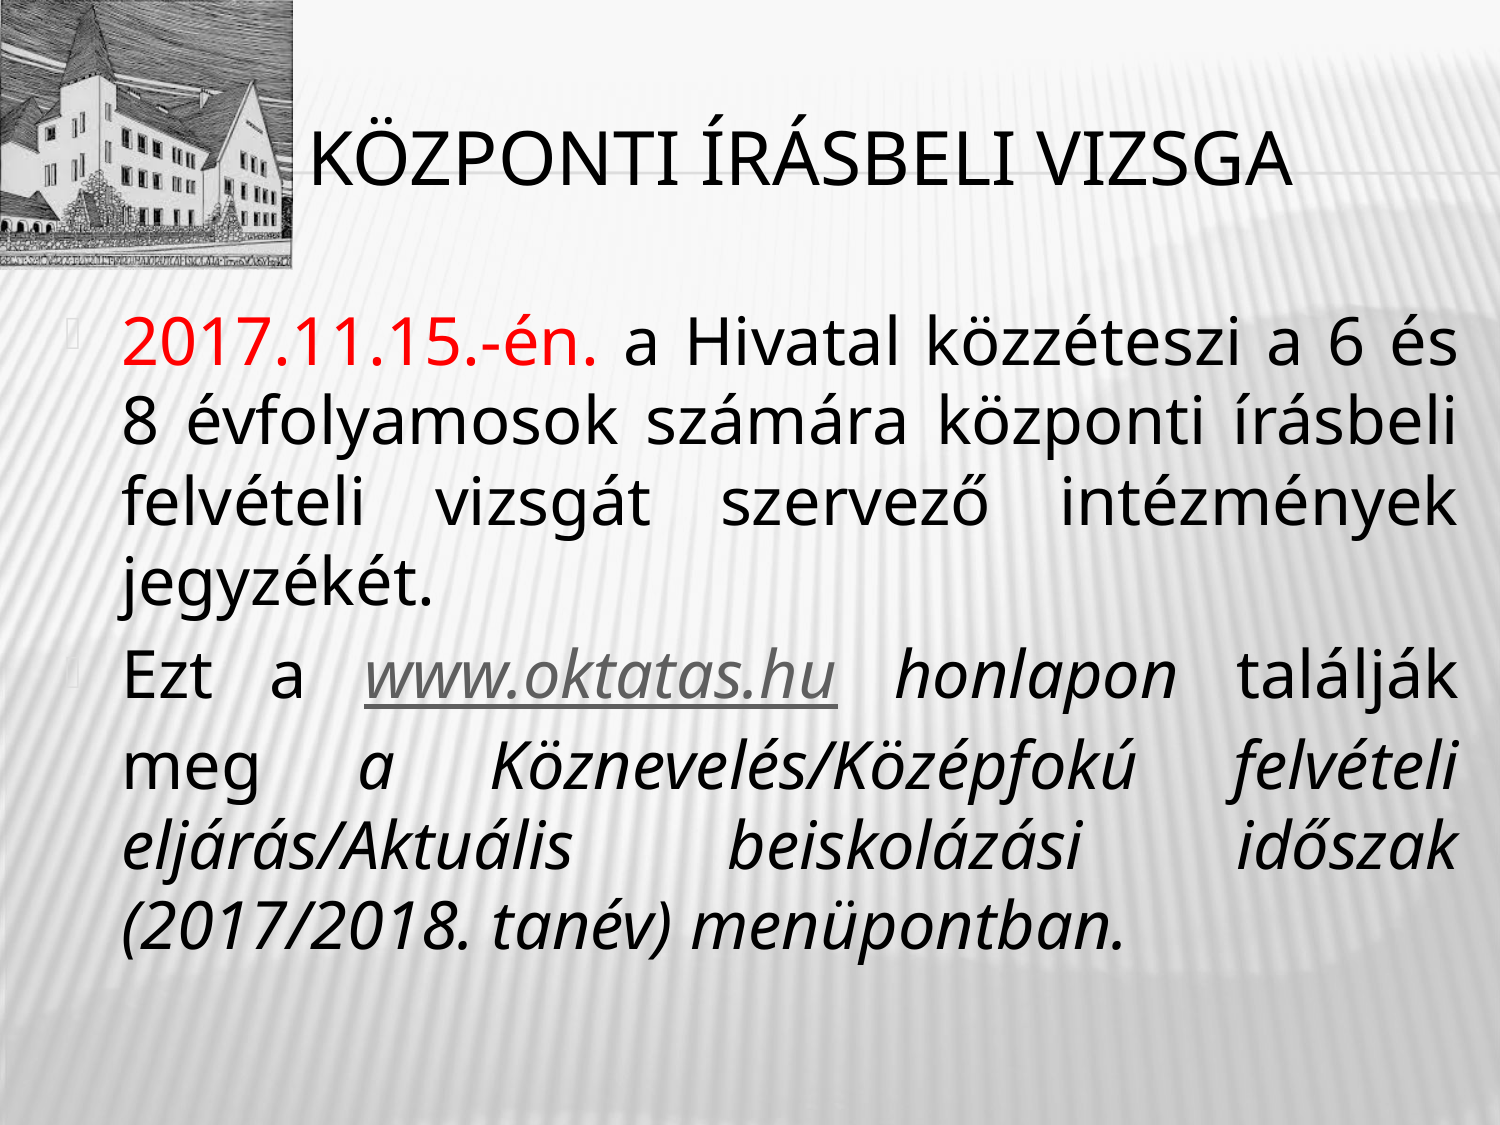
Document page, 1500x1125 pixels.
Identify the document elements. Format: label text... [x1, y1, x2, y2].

list 2017.11.15.-én. a Hivatal közzéteszi a 6 és 8 évfolyamosok számára központi írásbeli felvételi vizsgát szervező intézmények jegyzékét. Ezt a www.oktatas.hu honlapon találják meg a Köznevelés/Középfokú felvételi eljárás/Aktuális beiskolázási időszak (2017/2018. tanév) menüpontban. [50, 290, 1475, 1079]
title Központi írásbeli vizsgA [292, 19, 1475, 290]
picture [0, 0, 293, 271]
